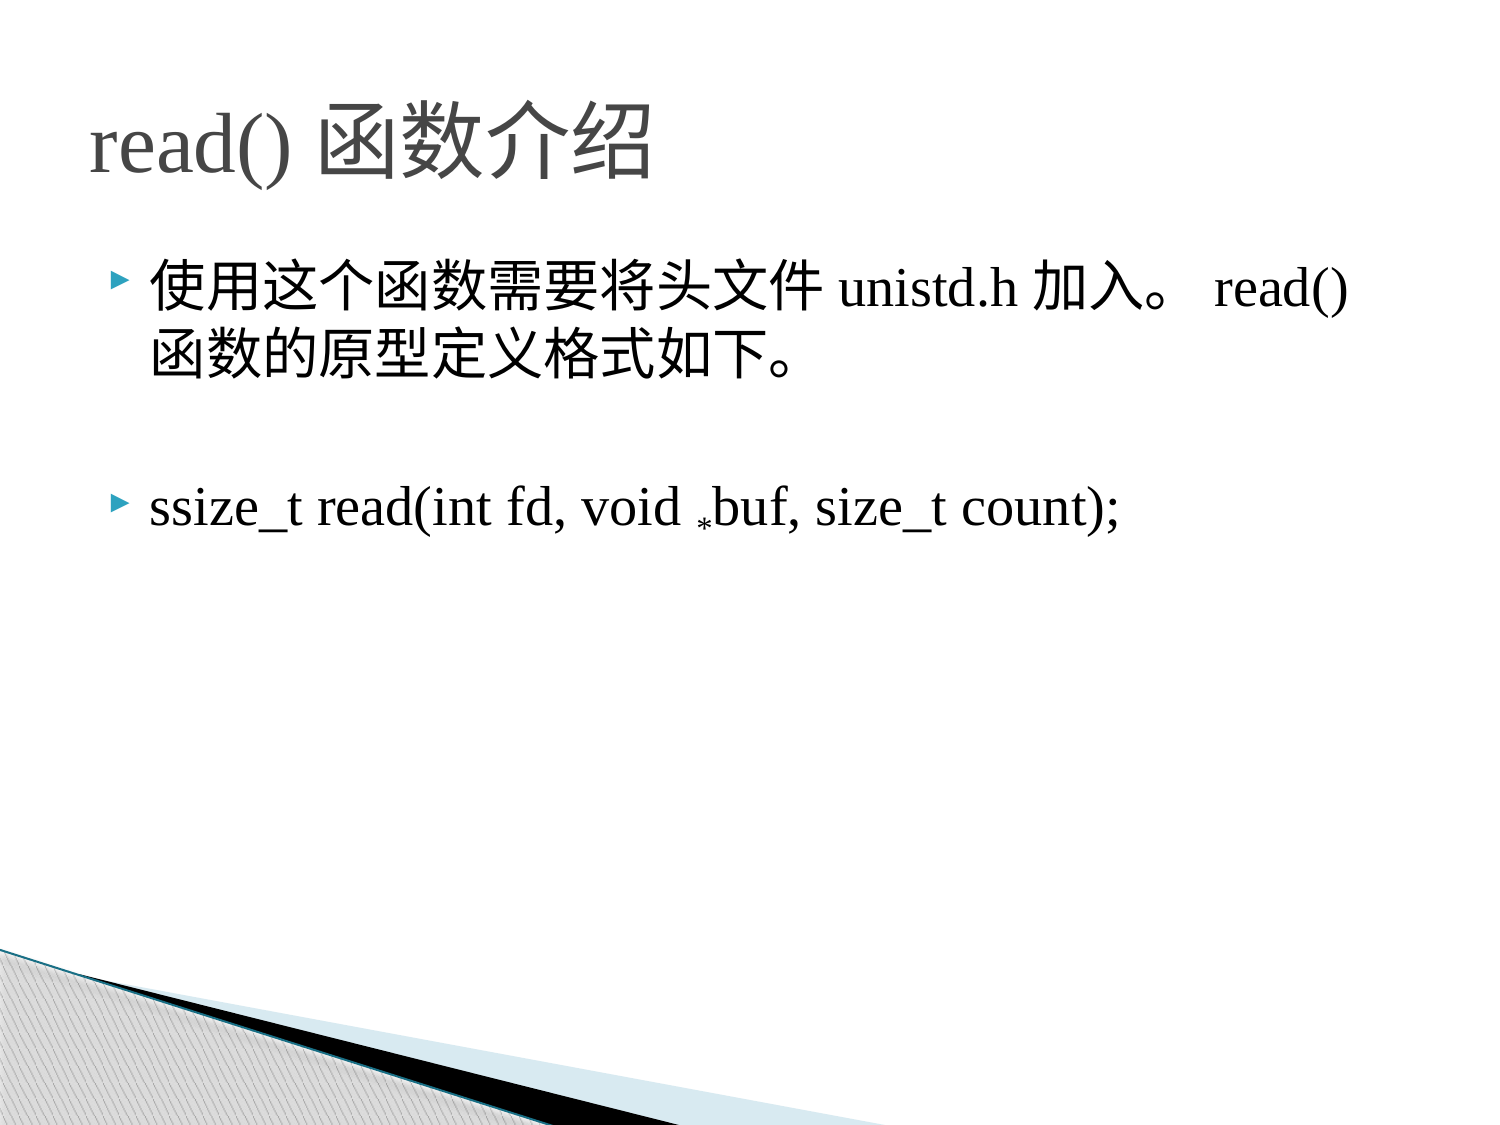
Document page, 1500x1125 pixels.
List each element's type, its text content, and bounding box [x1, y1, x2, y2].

list 使用这个函数需要将头文件unistd.h加入。read()函数的原型定义格式如下。 ssize_t read(int fd, void *buf, size_t count); [75, 243, 1425, 986]
title read()函数介绍 [75, 45, 1425, 233]
